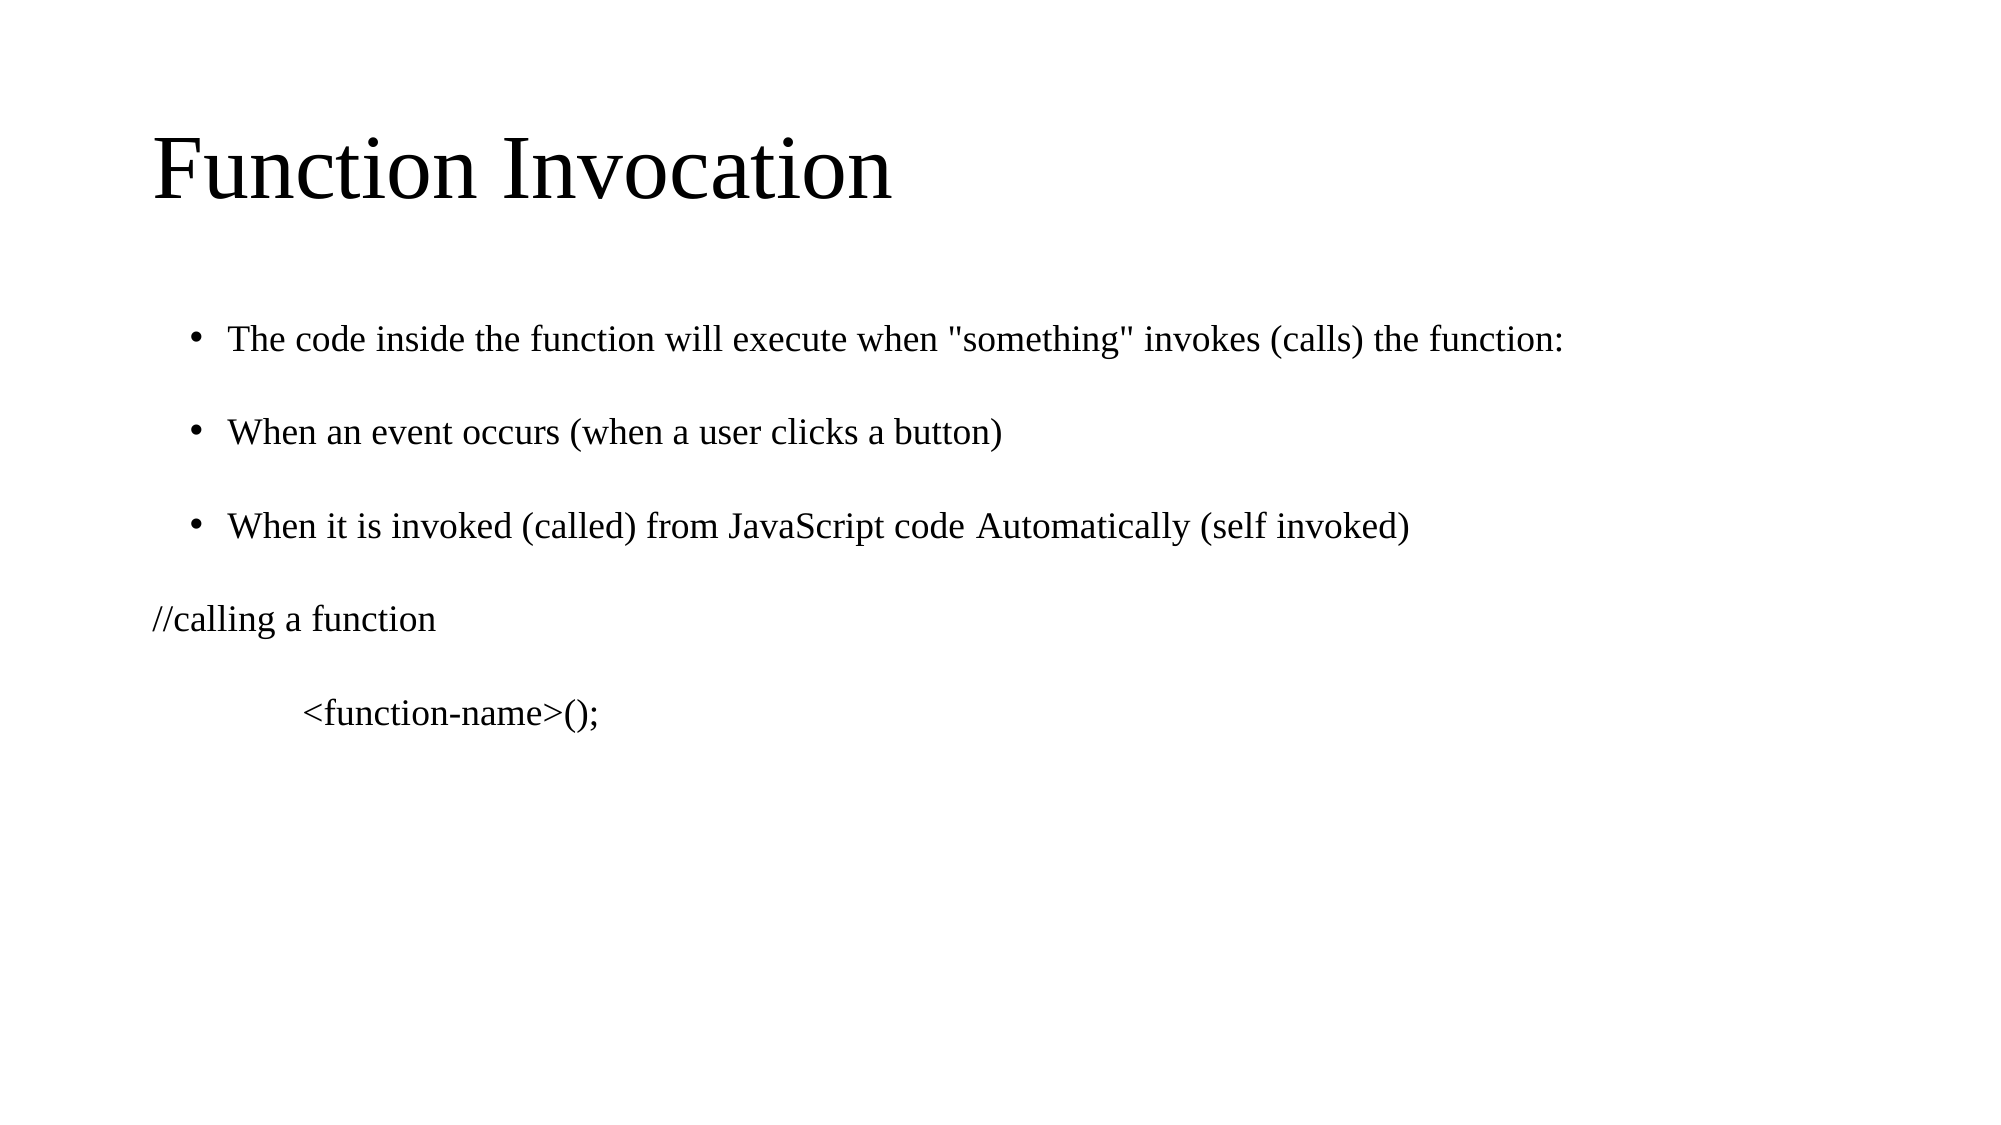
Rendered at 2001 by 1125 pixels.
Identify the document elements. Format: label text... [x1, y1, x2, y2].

list The code inside the function will execute when "something" invokes (calls) the function: When an event occurs (when a user clicks a button) When it is invoked (called) from JavaScript code Automatically (self invoked) //calling a function <function-name>(); [137, 299, 1863, 1014]
title Function Invocation [137, 59, 1863, 278]
